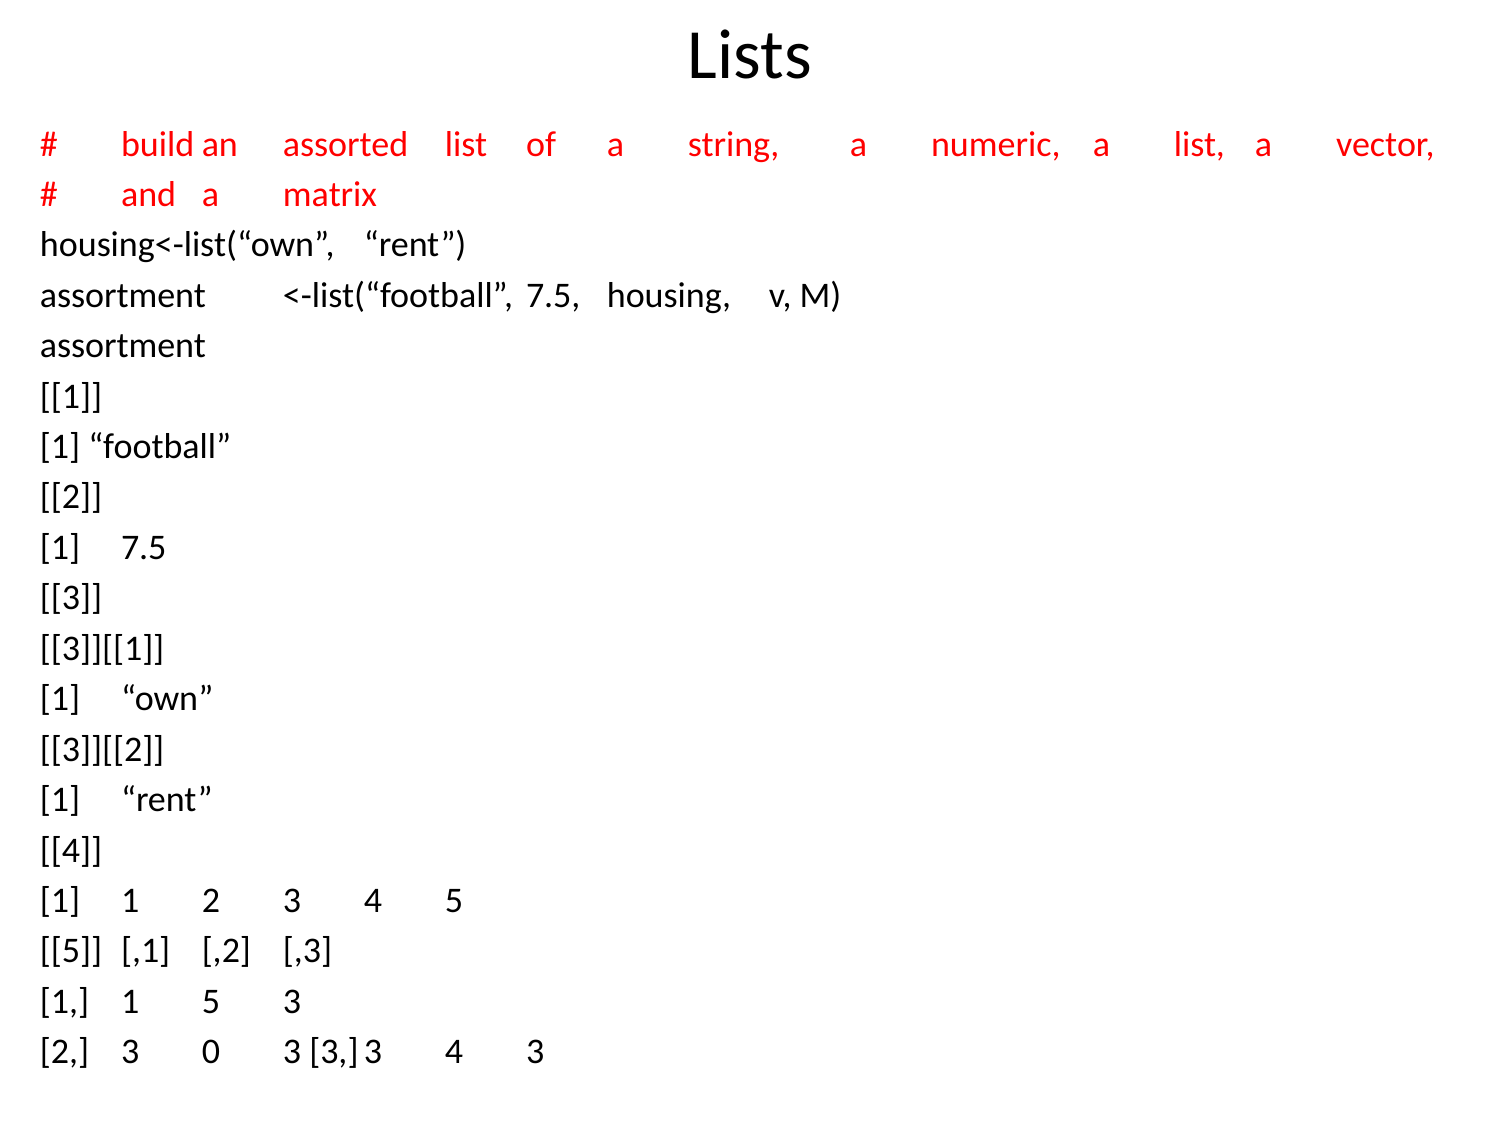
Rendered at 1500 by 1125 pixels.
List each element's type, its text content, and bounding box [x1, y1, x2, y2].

list # build an assorted list of a string, a numeric, a list, a vector, # and a matrix housing<-list(“own”, “rent”) assortment <-list(“football”, 7.5, housing, v, M) assortment [[1]] [1] “football” [[2]] [1] 7.5 [[3]] [[3]][[1]] [1] “own” [[3]][[2]] [1] “rent” [[4]] [1] 1 2 3 4 5 [[5]] [,1] [,2] [,3] [1,] 1 5 3 [2,] 3 0 3 [3,] 3 4 3 [24, 112, 1475, 1100]
title Lists [75, 0, 1425, 100]
